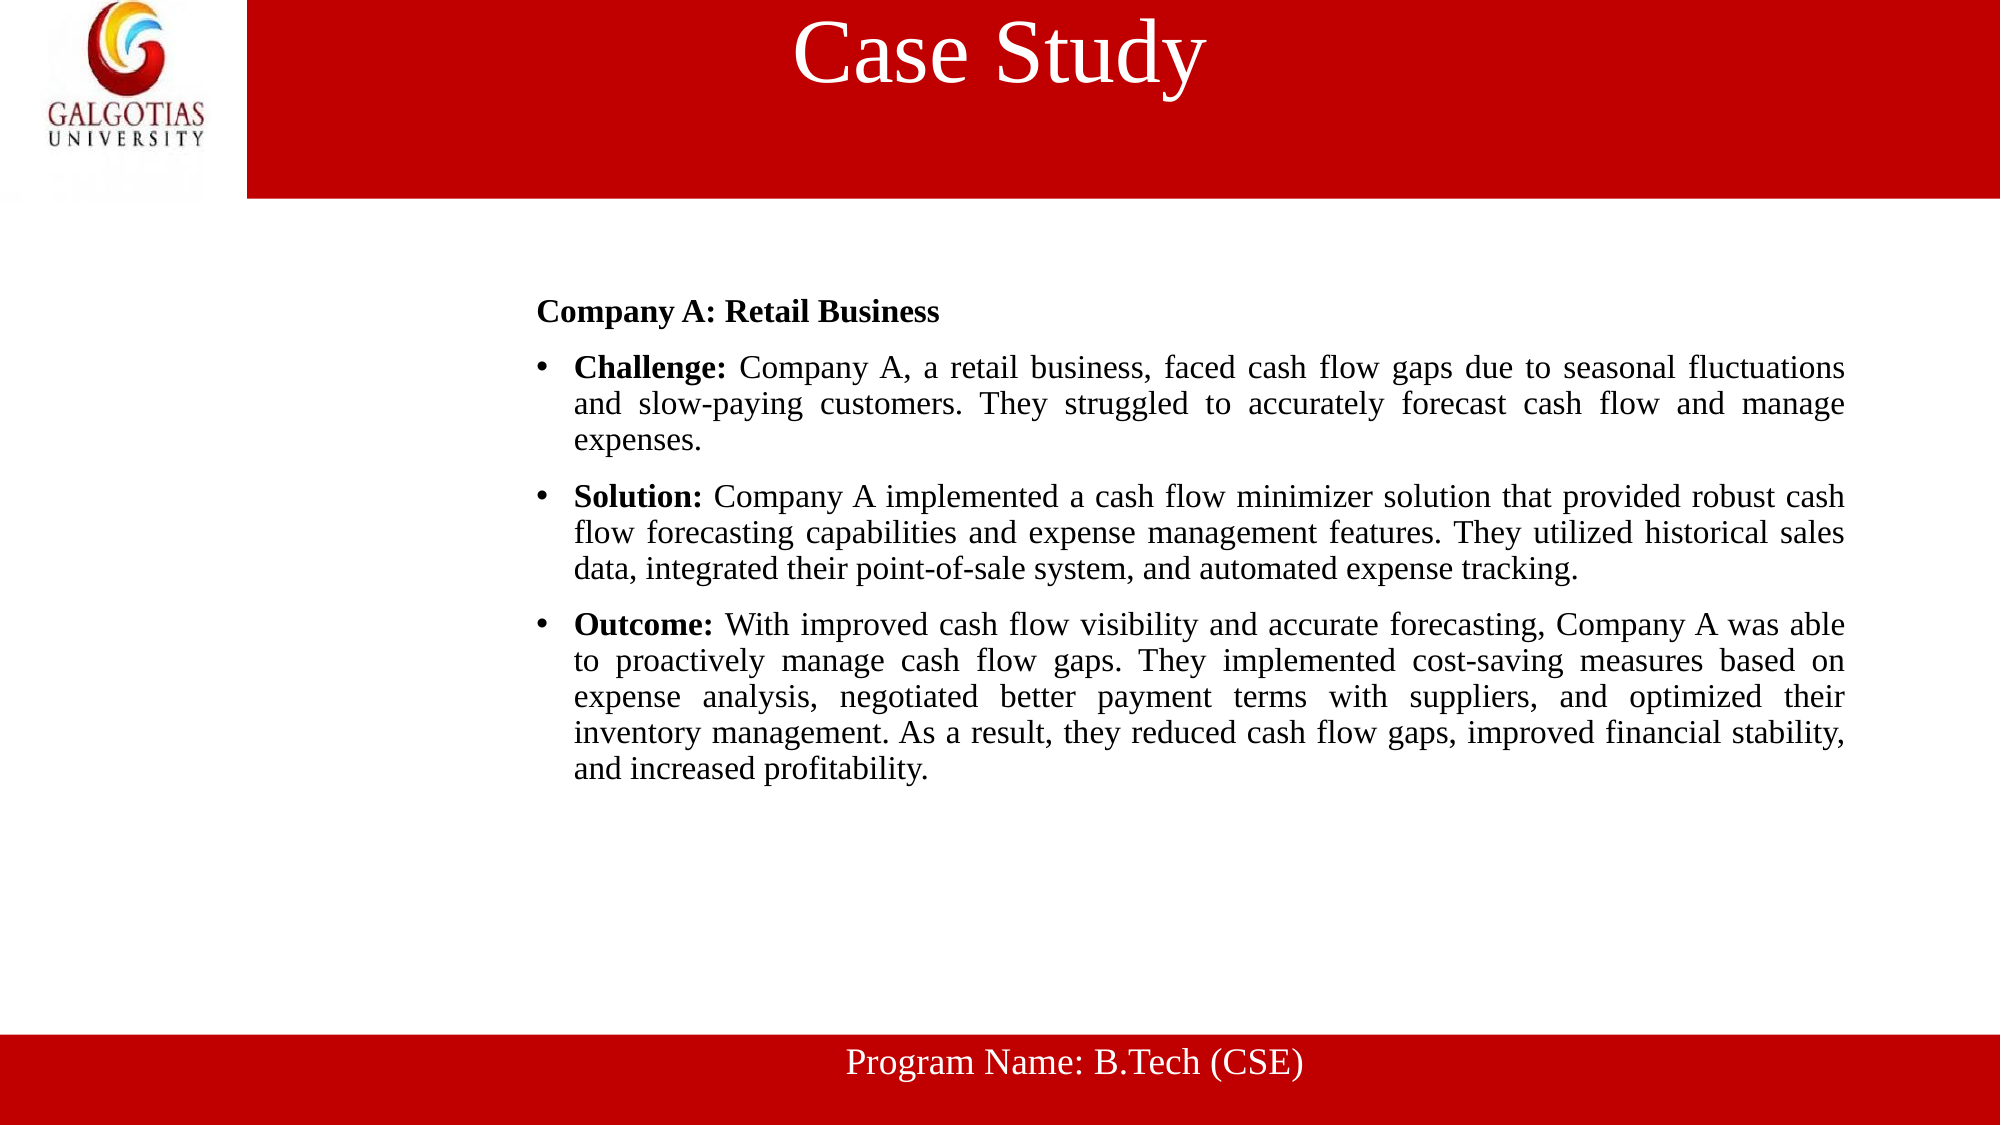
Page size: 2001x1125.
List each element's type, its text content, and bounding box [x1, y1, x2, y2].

list Company A: Retail Business Challenge: Company A, a retail business, faced cash flow gaps due to seasonal fluctuations and slow-paying customers. They struggled to accurately forecast cash flow and manage expenses. Solution: Company A implemented a cash flow minimizer solution that provided robust cash flow forecasting capabilities and expense management features. They utilized historical sales data, integrated their point-of-sale system, and automated expense tracking. Outcome: With improved cash flow visibility and accurate forecasting, Company A was able to proactively manage cash flow gaps. They implemented cost-saving measures based on expense analysis, negotiated better payment terms with suppliers, and optimized their inventory management. As a result, they reduced cash flow gaps, improved financial stability, and increased profitability. [521, 286, 1863, 873]
text_box Case Study [247, 0, 2000, 199]
picture [0, 0, 247, 202]
text_box Program Name: B.Tech (CSE) [0, 1034, 2000, 1125]
